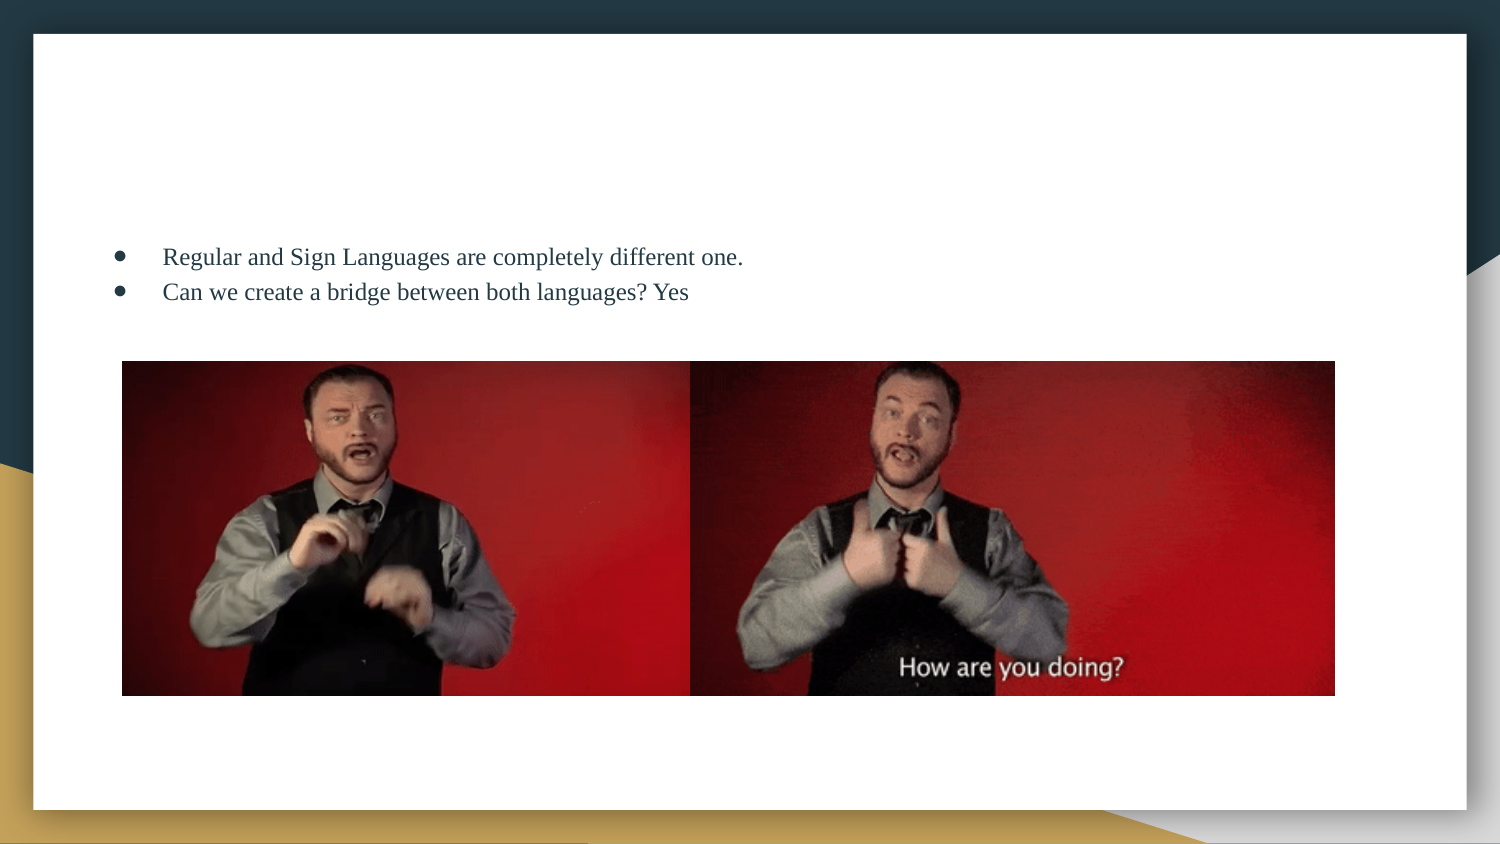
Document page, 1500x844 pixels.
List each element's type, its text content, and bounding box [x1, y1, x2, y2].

picture [121, 361, 1335, 696]
list Regular and Sign Languages are completely different one. Can we create a bridge between both languages? Yes [72, 221, 1366, 623]
